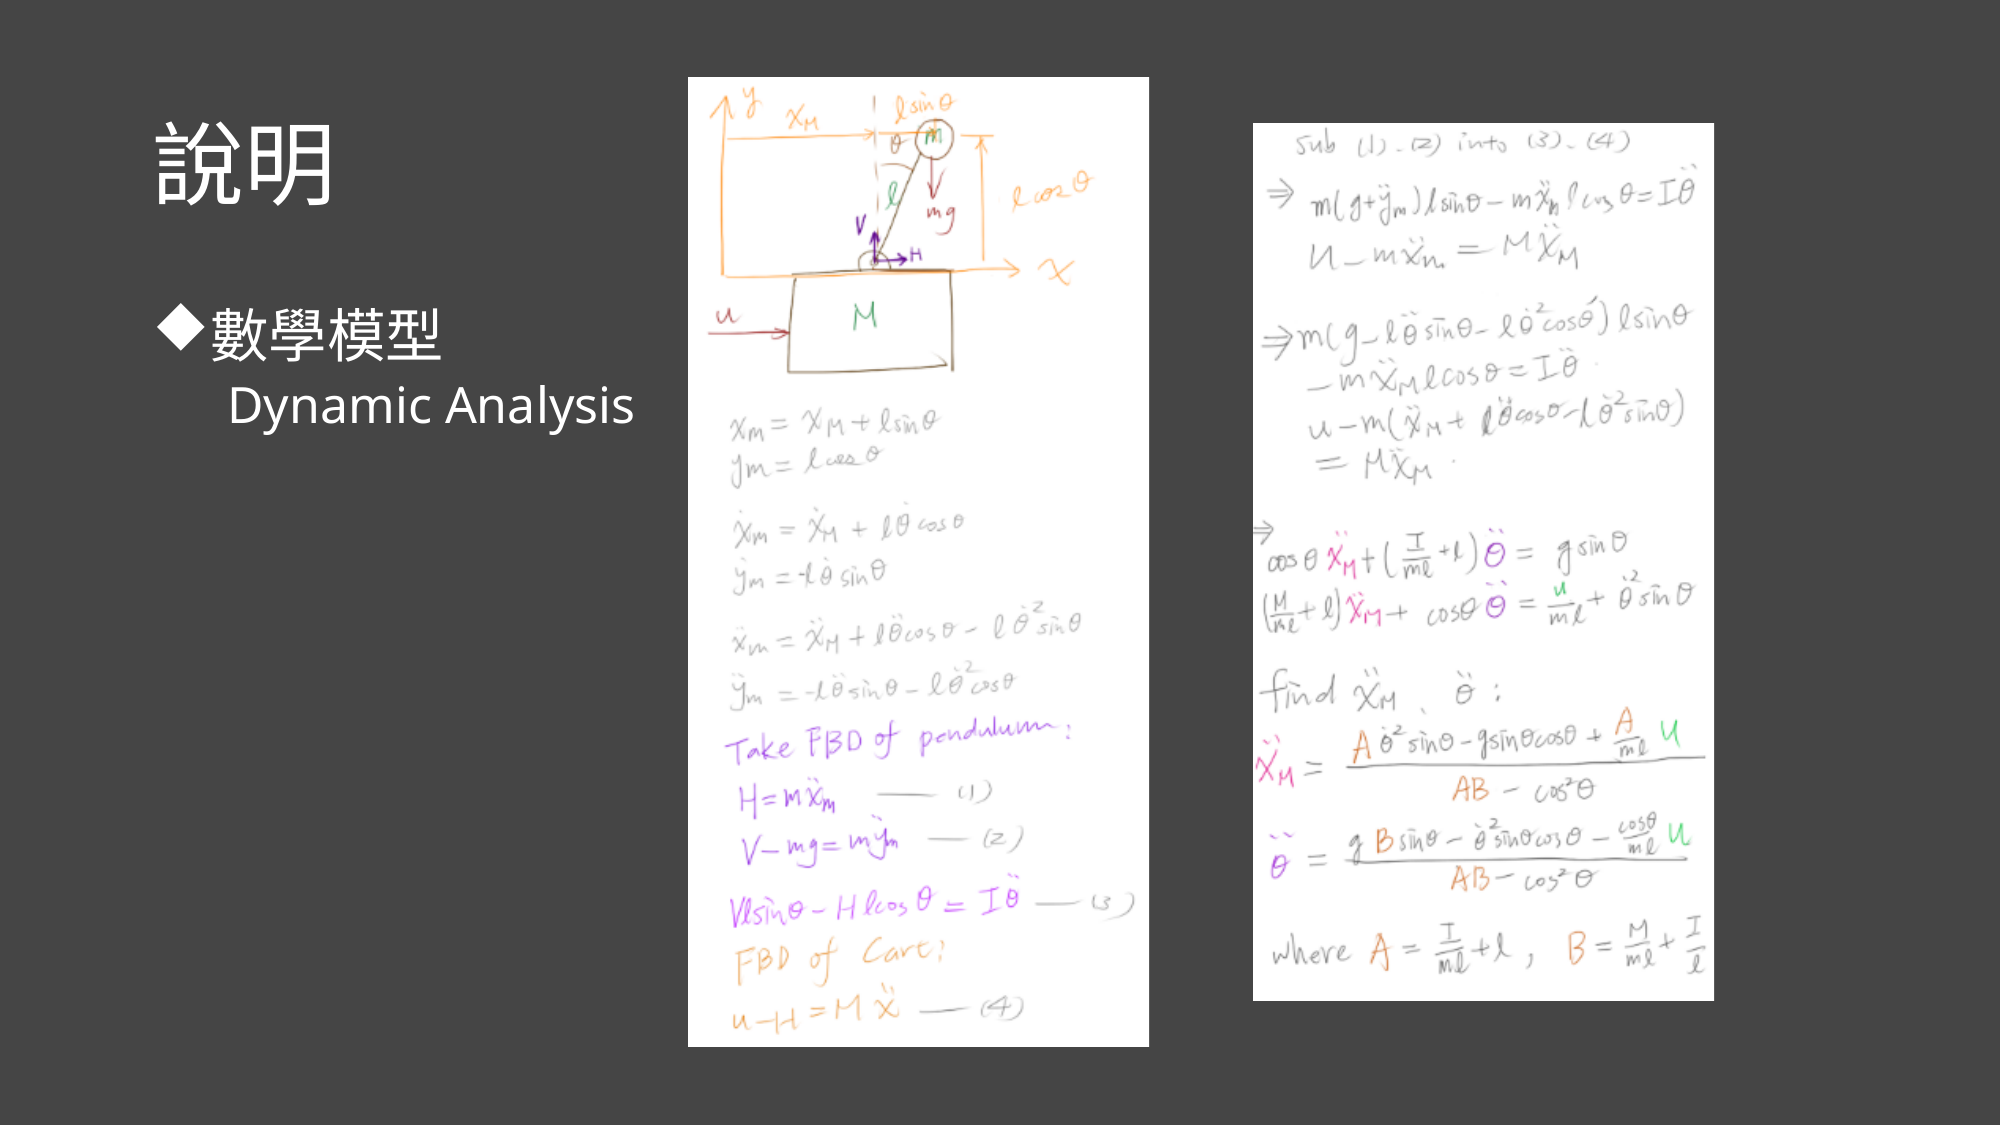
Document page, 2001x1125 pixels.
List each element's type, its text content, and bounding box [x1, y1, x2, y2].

picture [1253, 123, 1715, 1001]
list 數學模型 Dynamic Analysis [1150, 299, 1863, 1014]
picture [688, 77, 1150, 1047]
title 說明 [137, 59, 1863, 278]
list 數學模型 Dynamic Analysis [137, 299, 688, 1014]
